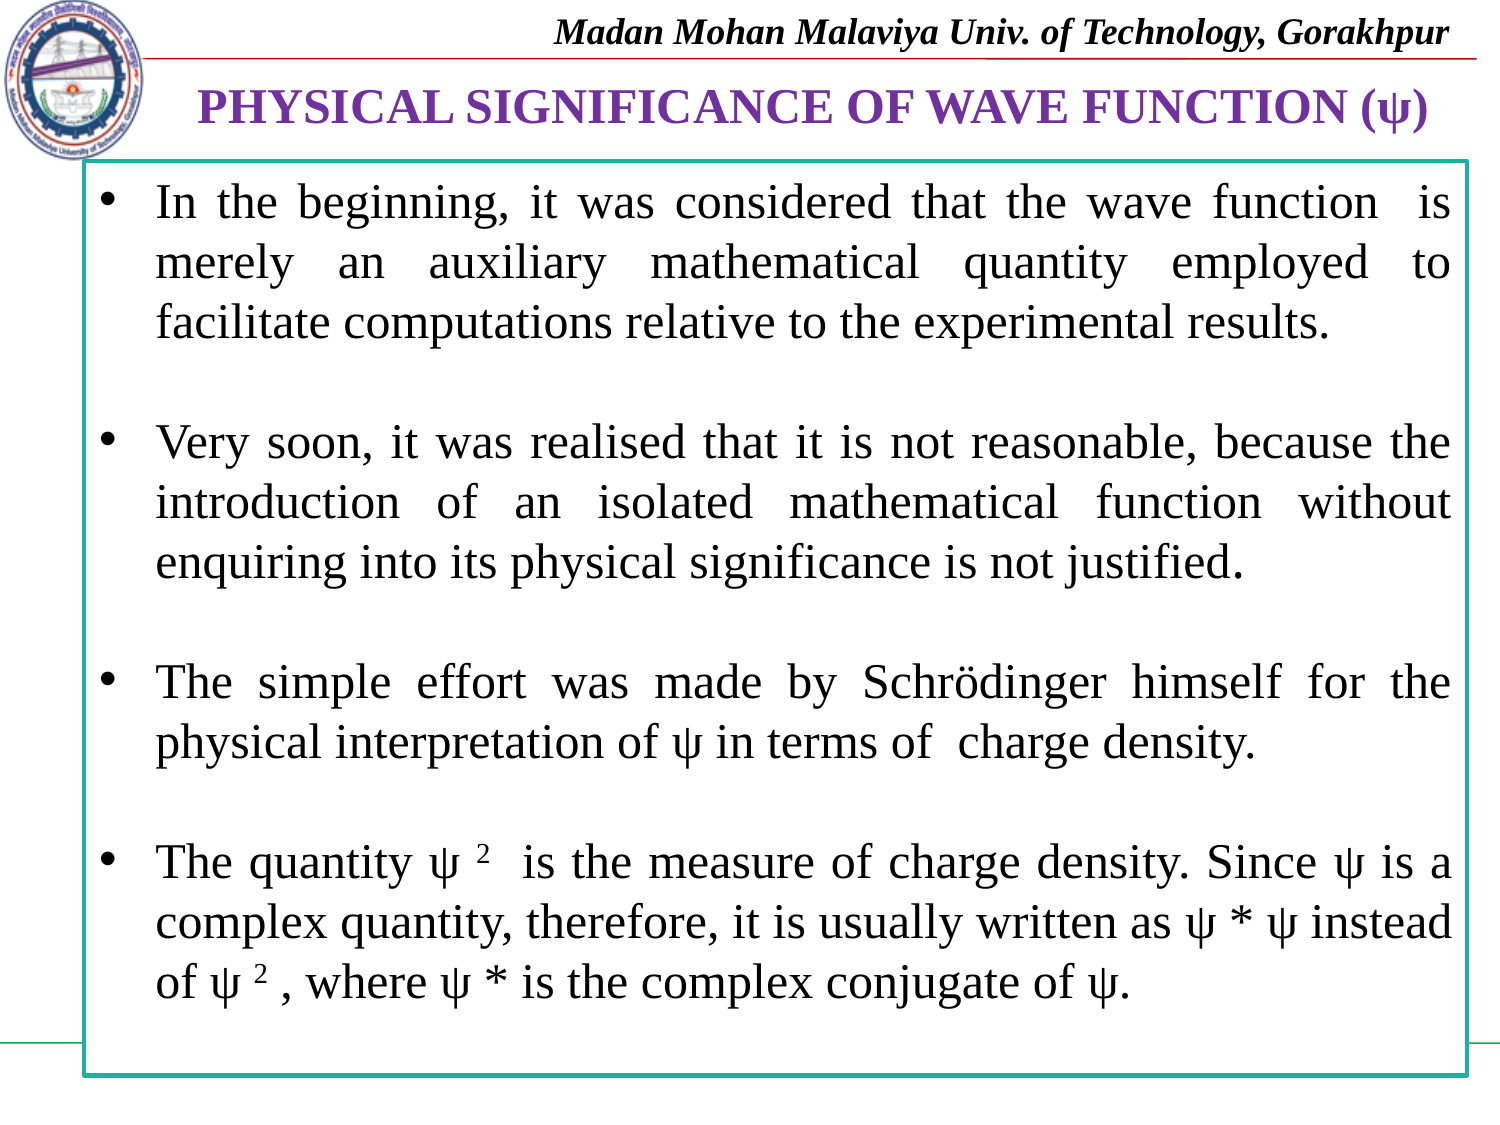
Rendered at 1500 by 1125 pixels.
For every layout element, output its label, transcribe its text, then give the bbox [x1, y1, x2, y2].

picture [0, 0, 148, 166]
title PHYSICAL SIGNIFICANCE OF WAVE FUNCTION (ψ) [183, 66, 1471, 138]
